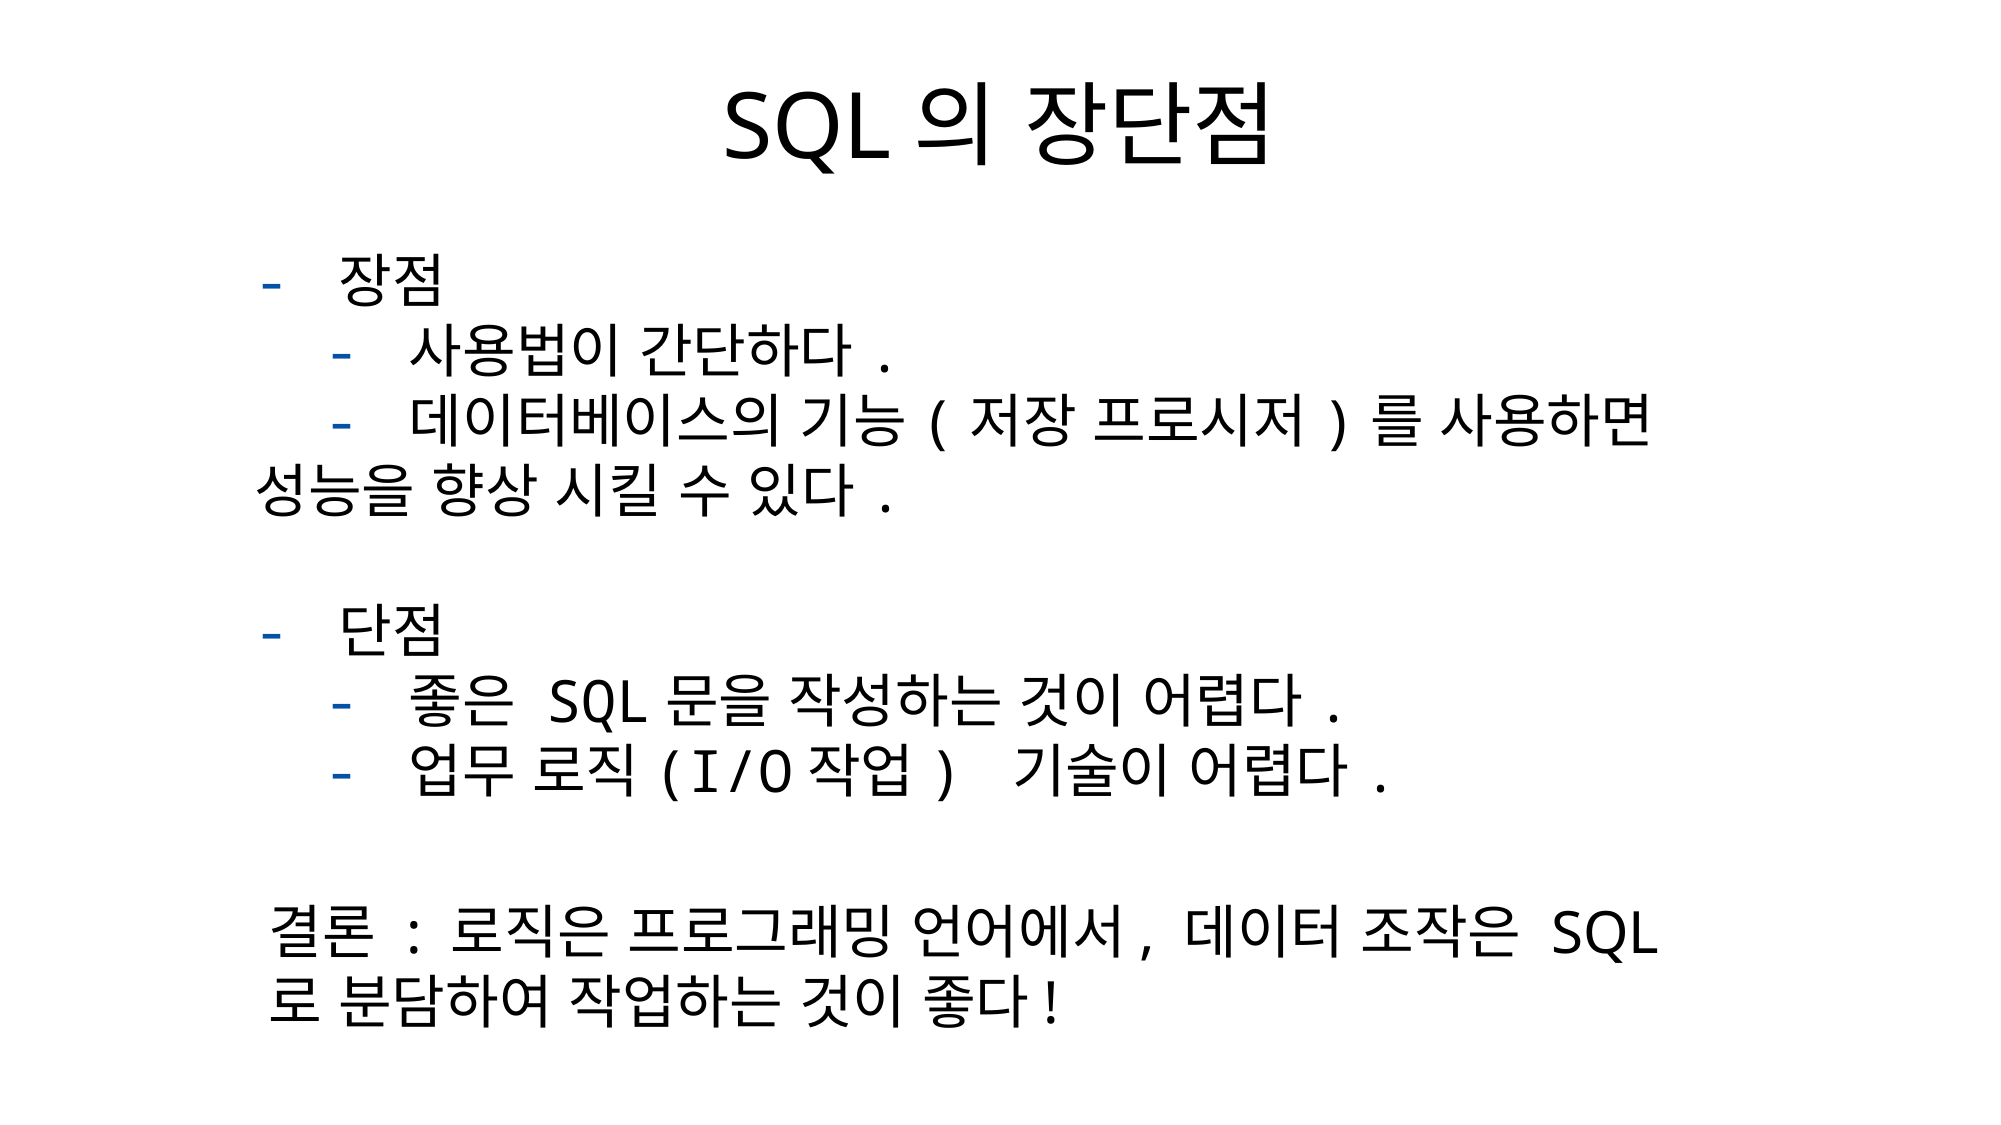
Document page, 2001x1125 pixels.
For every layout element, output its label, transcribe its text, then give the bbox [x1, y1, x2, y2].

title SQL의 장단점 [137, 19, 1863, 238]
text_box - 장점 - 사용법이 간단하다. - 데이터베이스의 기능(저장 프로시저)를 사용하면 성능을 향상 시킬 수 있다. - 단점 - 좋은 SQL문을 작성하는 것이 어렵다. - 업무 로직(I/O작업) 기술이 어렵다. [240, 237, 1760, 882]
text_box 결론 : 로직은 프로그래밍 언어에서, 데이터 조작은 SQL로 분담하여 작업하는 것이 좋다! [178, 887, 1699, 1043]
